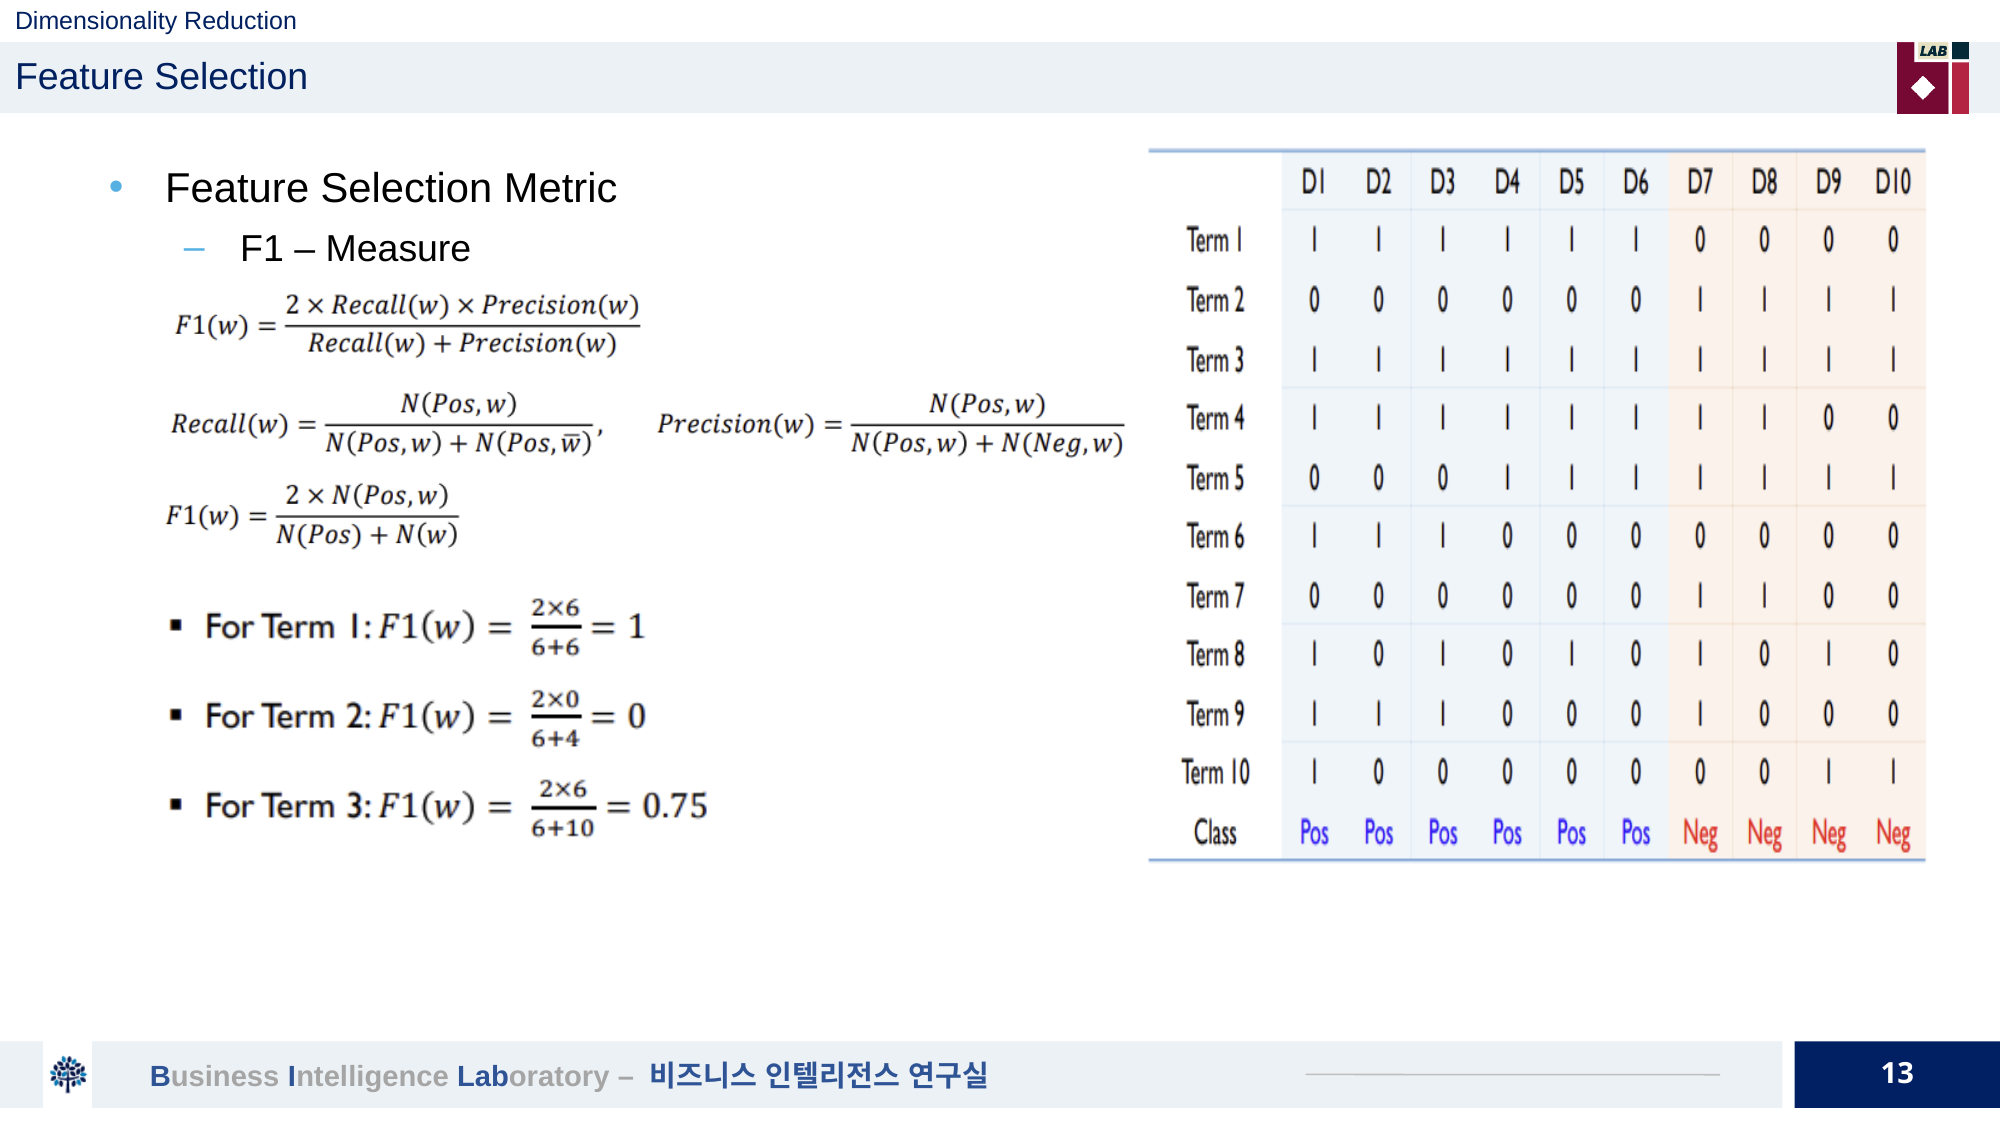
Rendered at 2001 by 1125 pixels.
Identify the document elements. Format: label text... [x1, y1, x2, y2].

picture [111, 573, 800, 870]
subtitle Feature Selection [0, 42, 1326, 113]
title Dimensionality Reduction [0, 0, 598, 42]
picture [1897, 41, 1969, 114]
picture [43, 1041, 92, 1108]
slide_number 13 [1825, 1044, 1970, 1105]
picture [132, 120, 1950, 914]
list Feature Selection Metric F1 – Measure [73, 138, 1927, 1028]
